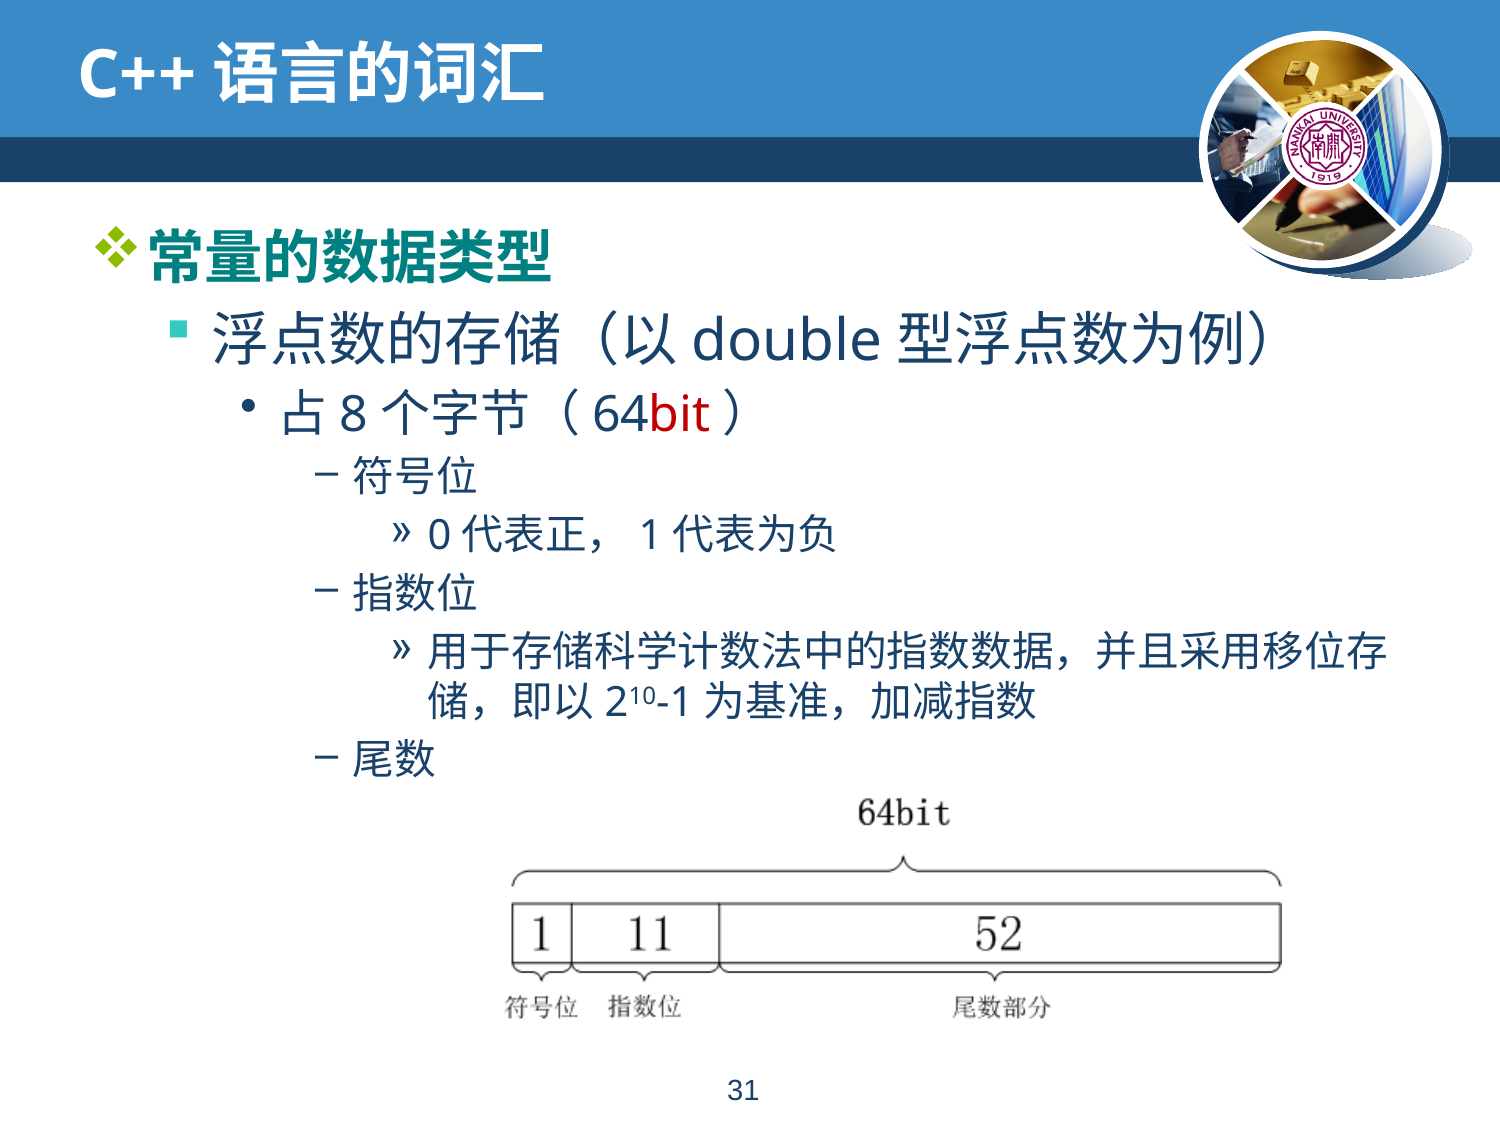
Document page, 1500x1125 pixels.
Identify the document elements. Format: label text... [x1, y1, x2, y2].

picture [504, 786, 1282, 1025]
title C++语言的词汇 [62, 24, 1275, 118]
list 常量的数据类型 浮点数的存储（以double型浮点数为例） 占8个字节（64bit） 符号位 0代表正，1代表为负 指数位 用于存储科学计数法中的指数数据，并且采用移位存储，即以210-1为基准，加减指数 尾数 [75, 212, 1413, 1032]
slide_number 30 [607, 1063, 879, 1112]
picture [1207, 40, 1433, 213]
